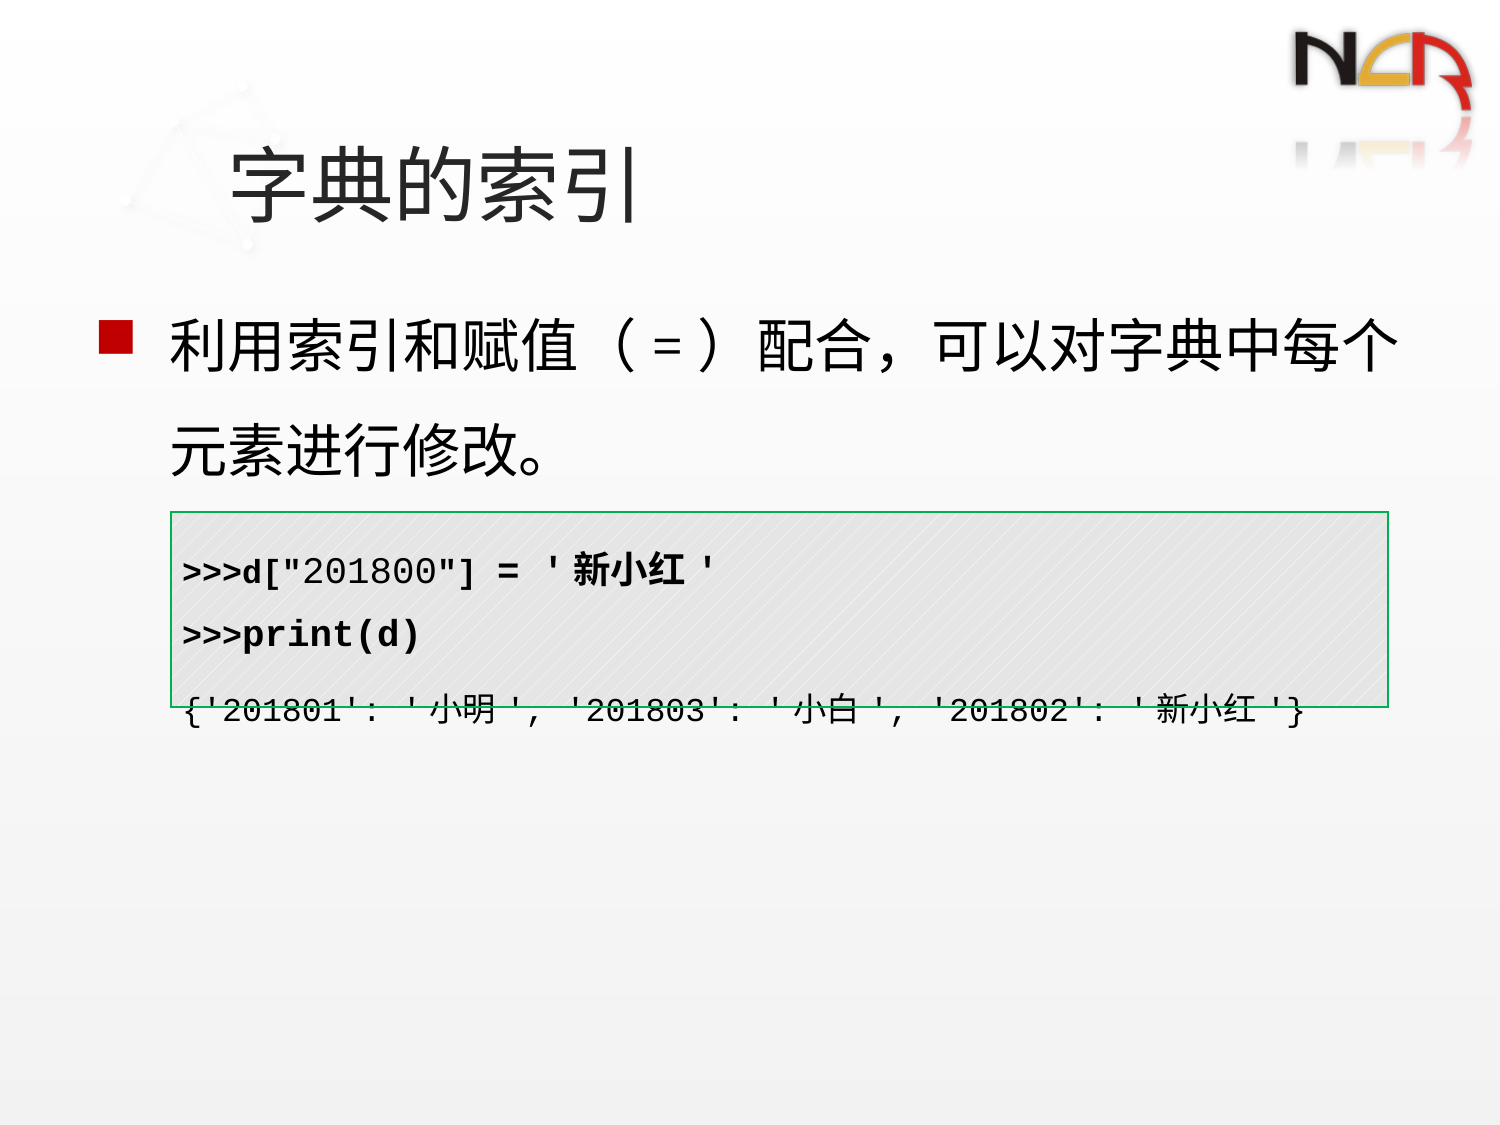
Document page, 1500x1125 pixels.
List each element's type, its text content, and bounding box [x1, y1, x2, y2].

picture [111, 64, 314, 268]
text_box 利用索引和赋值（=）配合，可以对字典中每个元素进行修改。 [79, 267, 1415, 672]
text_box 字典的索引 [318, 125, 1388, 241]
table_header >>>d["201800"] = '新小红' >>>print(d) {'201801': '小明', '201803': '小白', '201802': '新小红'} [172, 513, 1387, 706]
picture [1281, 0, 1488, 229]
